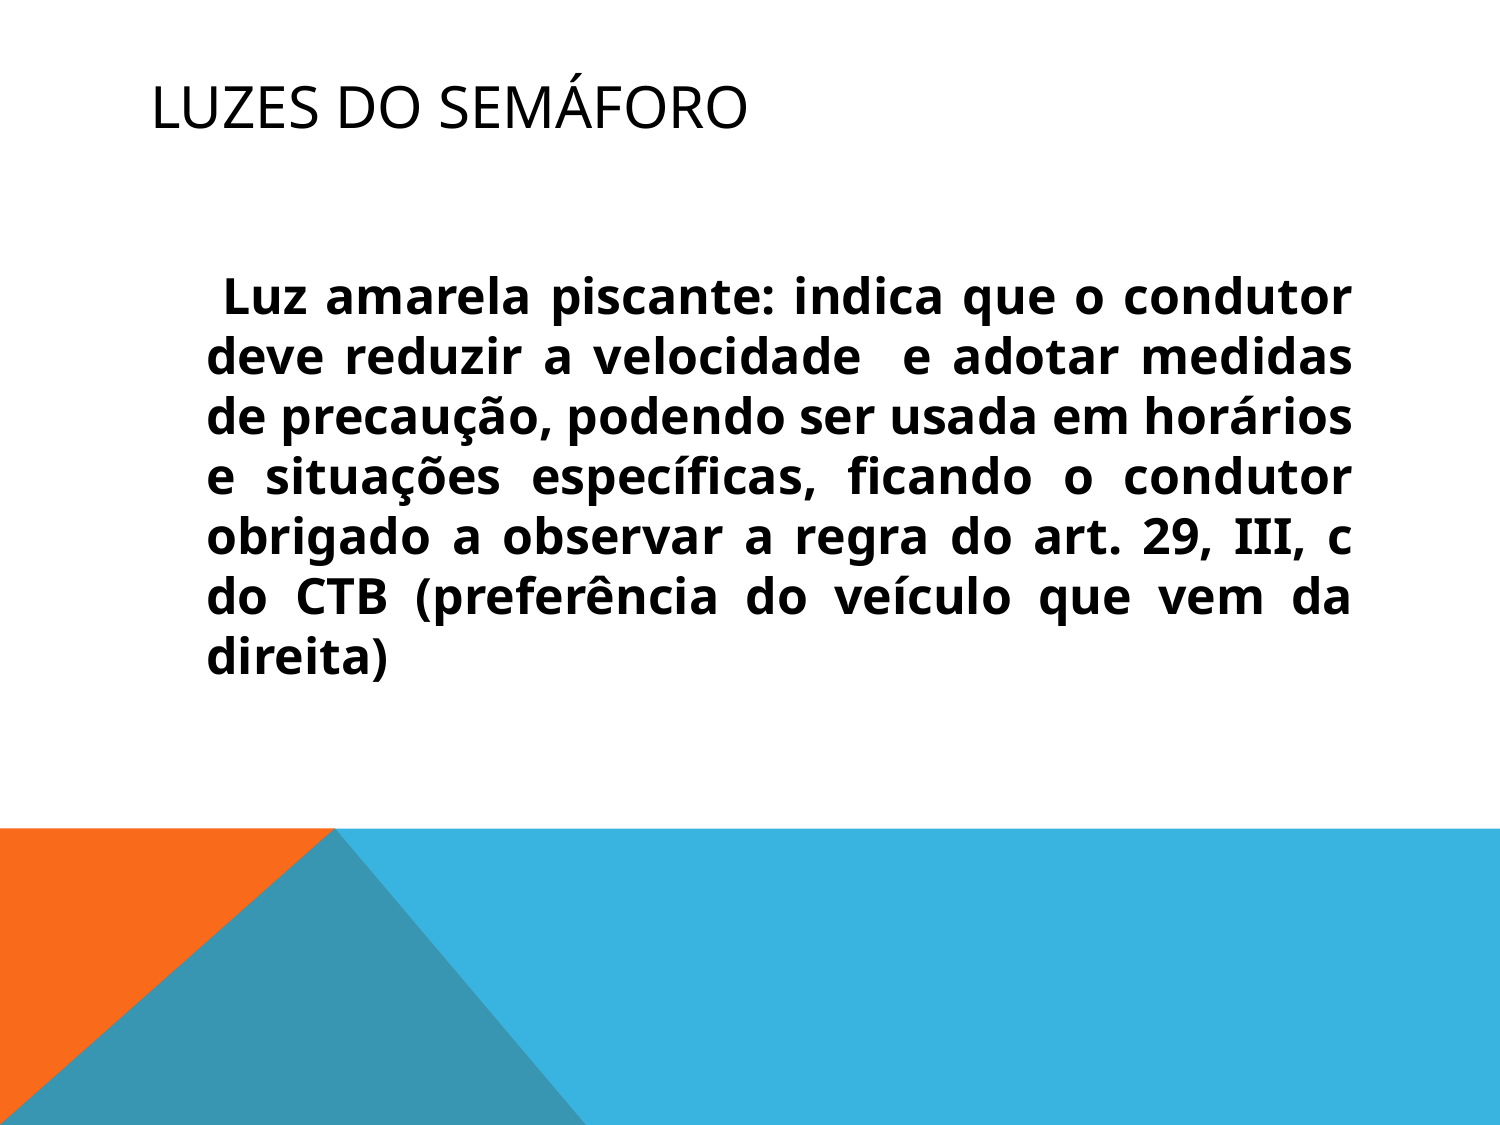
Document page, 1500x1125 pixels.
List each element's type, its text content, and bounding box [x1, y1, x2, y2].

list Luz amarela piscante: indica que o condutor deve reduzir a velocidade e adotar medidas de precaução, podendo ser usada em horários e situações específicas, ficando o condutor obrigado a observar a regra do art. 29, III, c do CTB (preferência do veículo que vem da direita) [135, 180, 1369, 768]
title LUZES DO SEMÁFORO [135, 60, 1369, 150]
